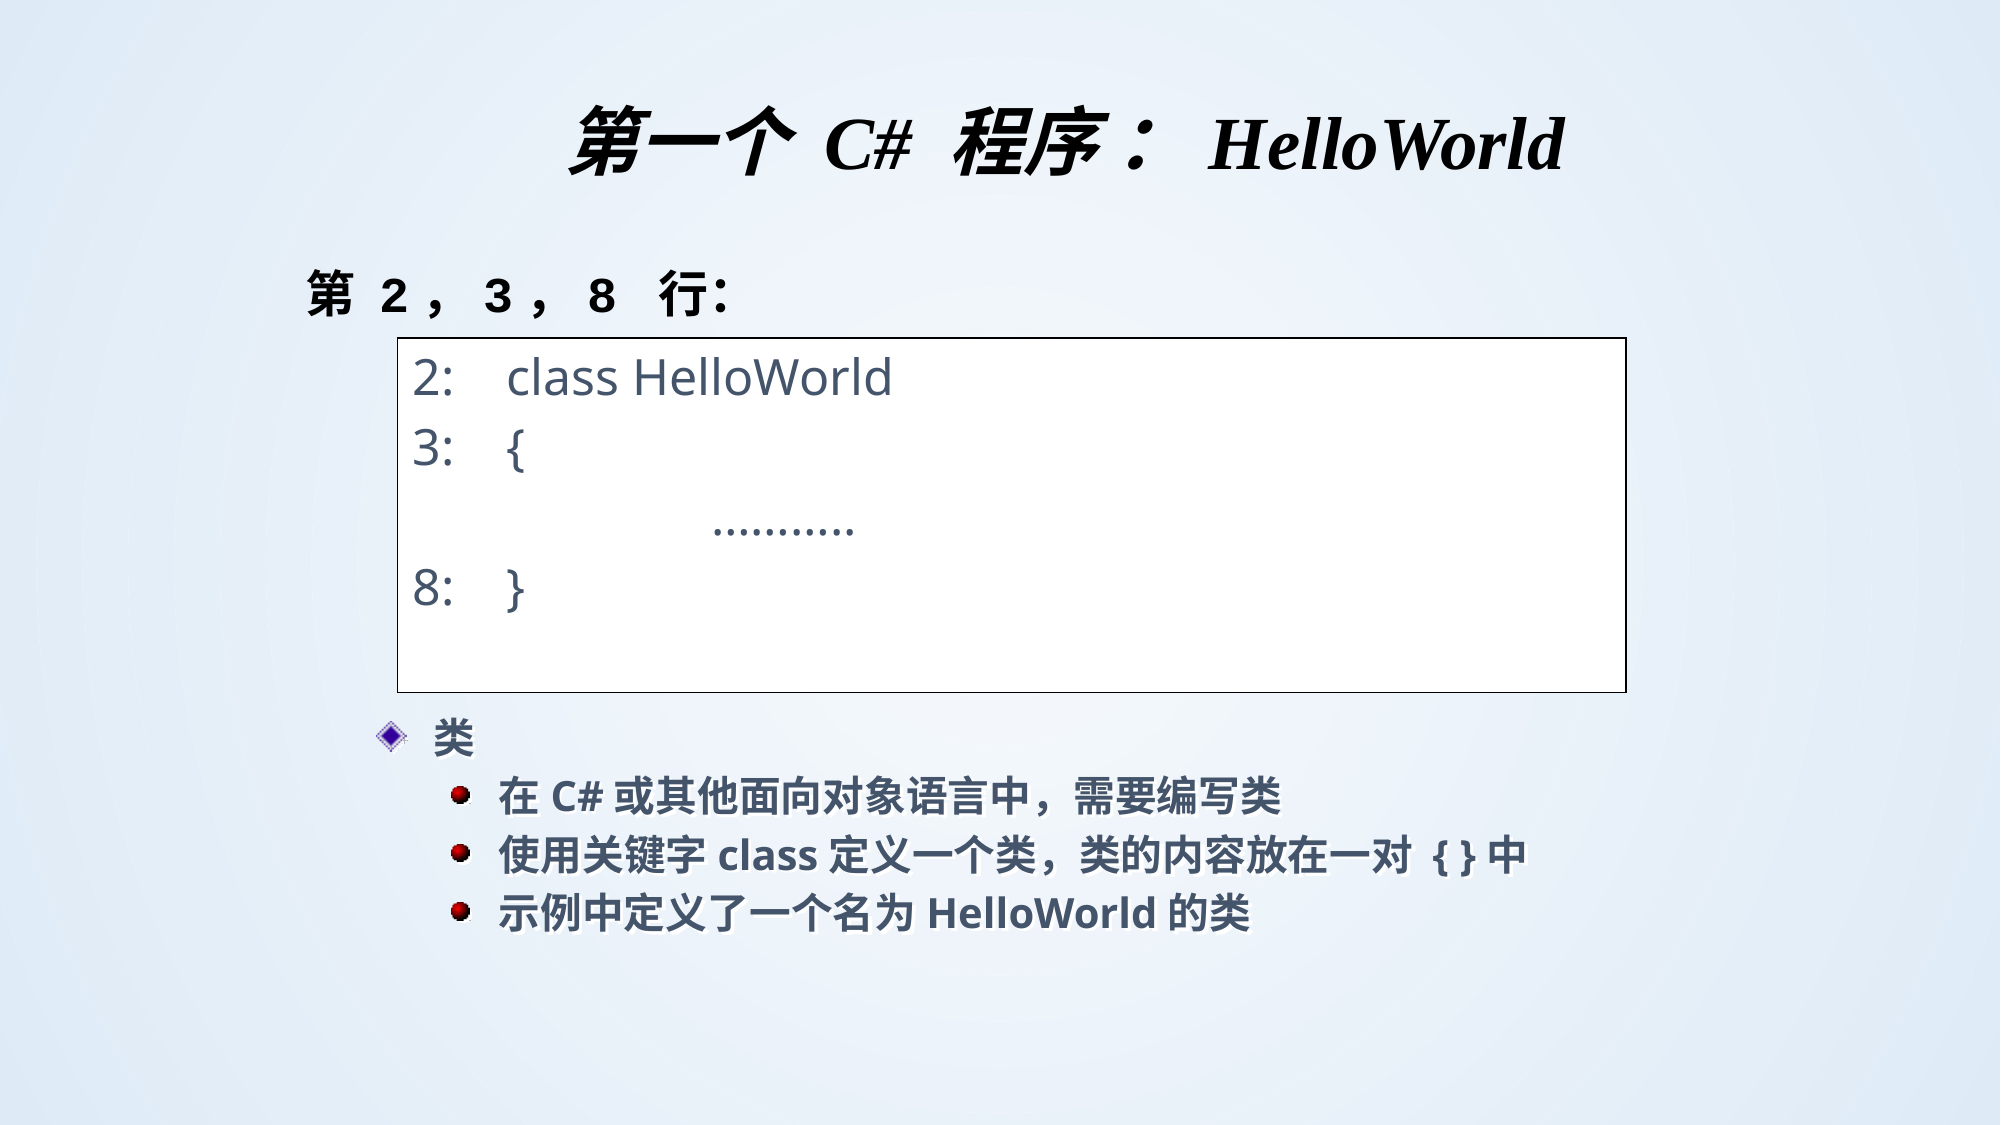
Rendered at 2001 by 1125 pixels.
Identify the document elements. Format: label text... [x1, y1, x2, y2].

text_box 类 在C#或其他面向对象语言中，需要编写类 使用关键字class定义一个类，类的内容放在一对 { }中 示例中定义了一个名为HelloWorld的类 [362, 704, 1638, 1002]
picture [376, 721, 407, 752]
text_box 第一个 C# 程序 ：HelloWorld [549, 87, 1713, 193]
picture [451, 844, 470, 862]
picture [451, 786, 470, 804]
text_box 2: class HelloWorld 3: { ……….. 8: } [397, 337, 1627, 693]
text_box 第 2，3，8 行： [291, 255, 1213, 331]
picture [451, 902, 470, 921]
